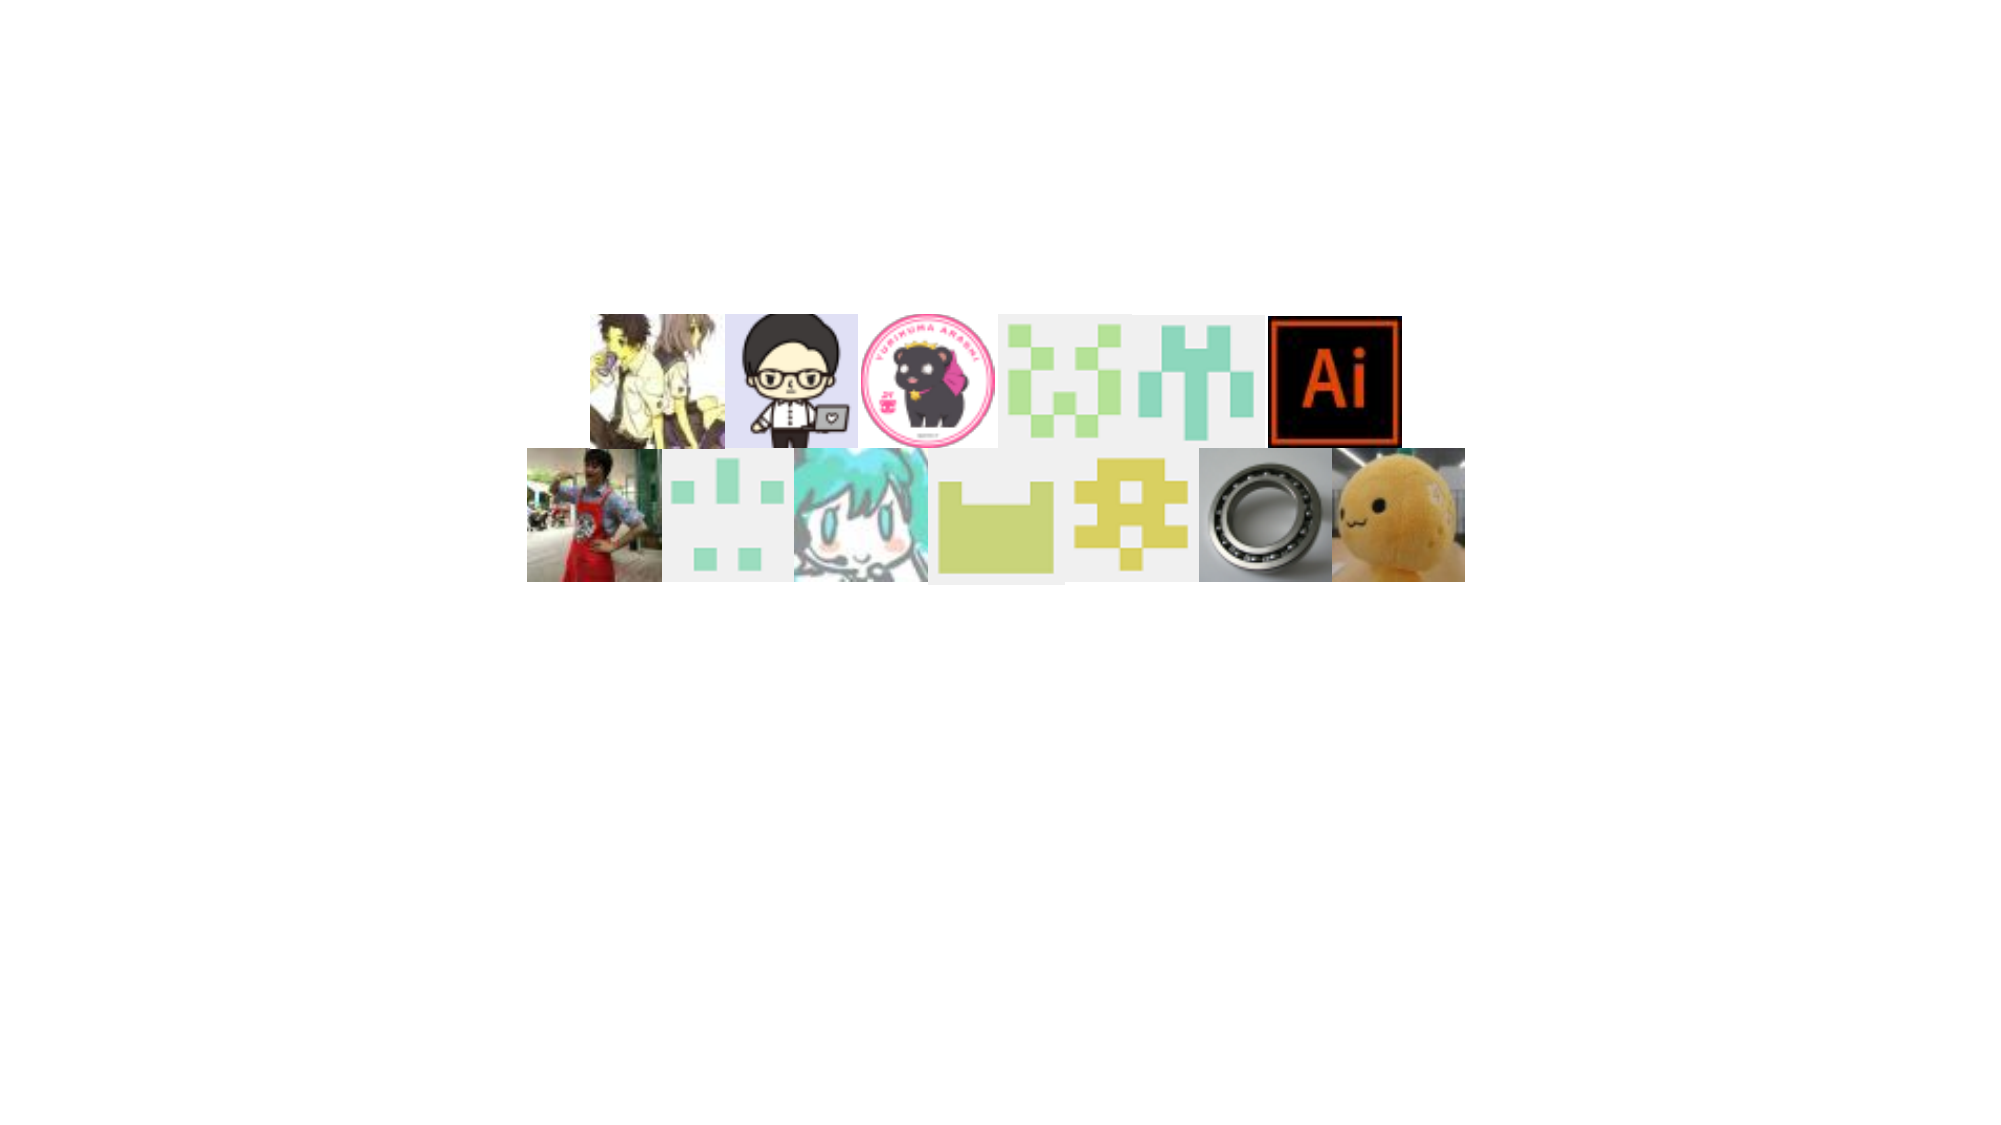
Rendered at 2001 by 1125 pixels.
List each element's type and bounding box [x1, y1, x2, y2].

picture [527, 314, 1465, 586]
